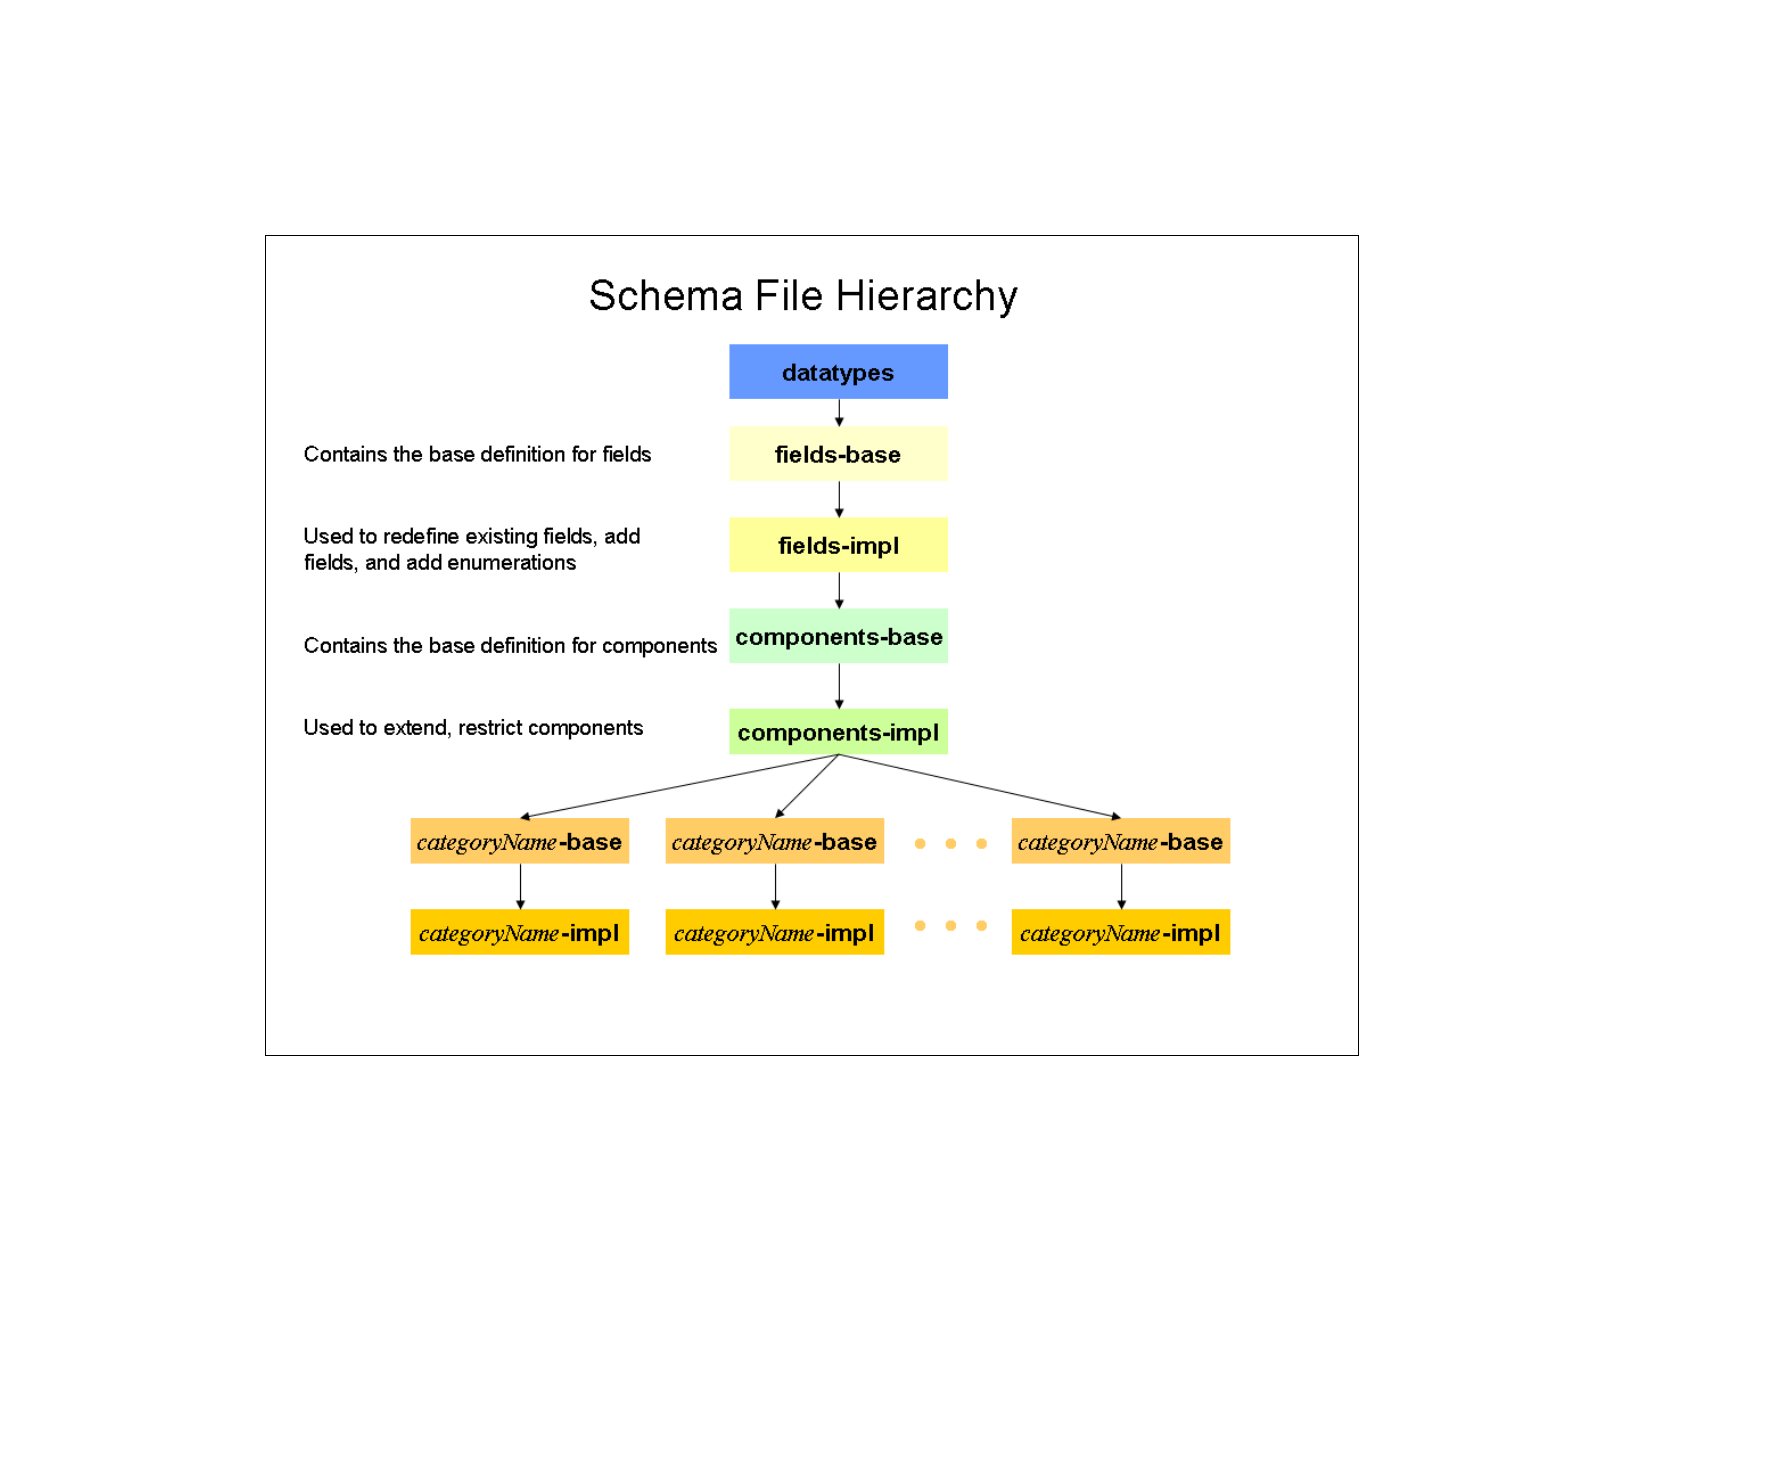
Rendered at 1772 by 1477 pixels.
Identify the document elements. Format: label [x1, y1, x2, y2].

picture [265, 235, 1358, 1055]
